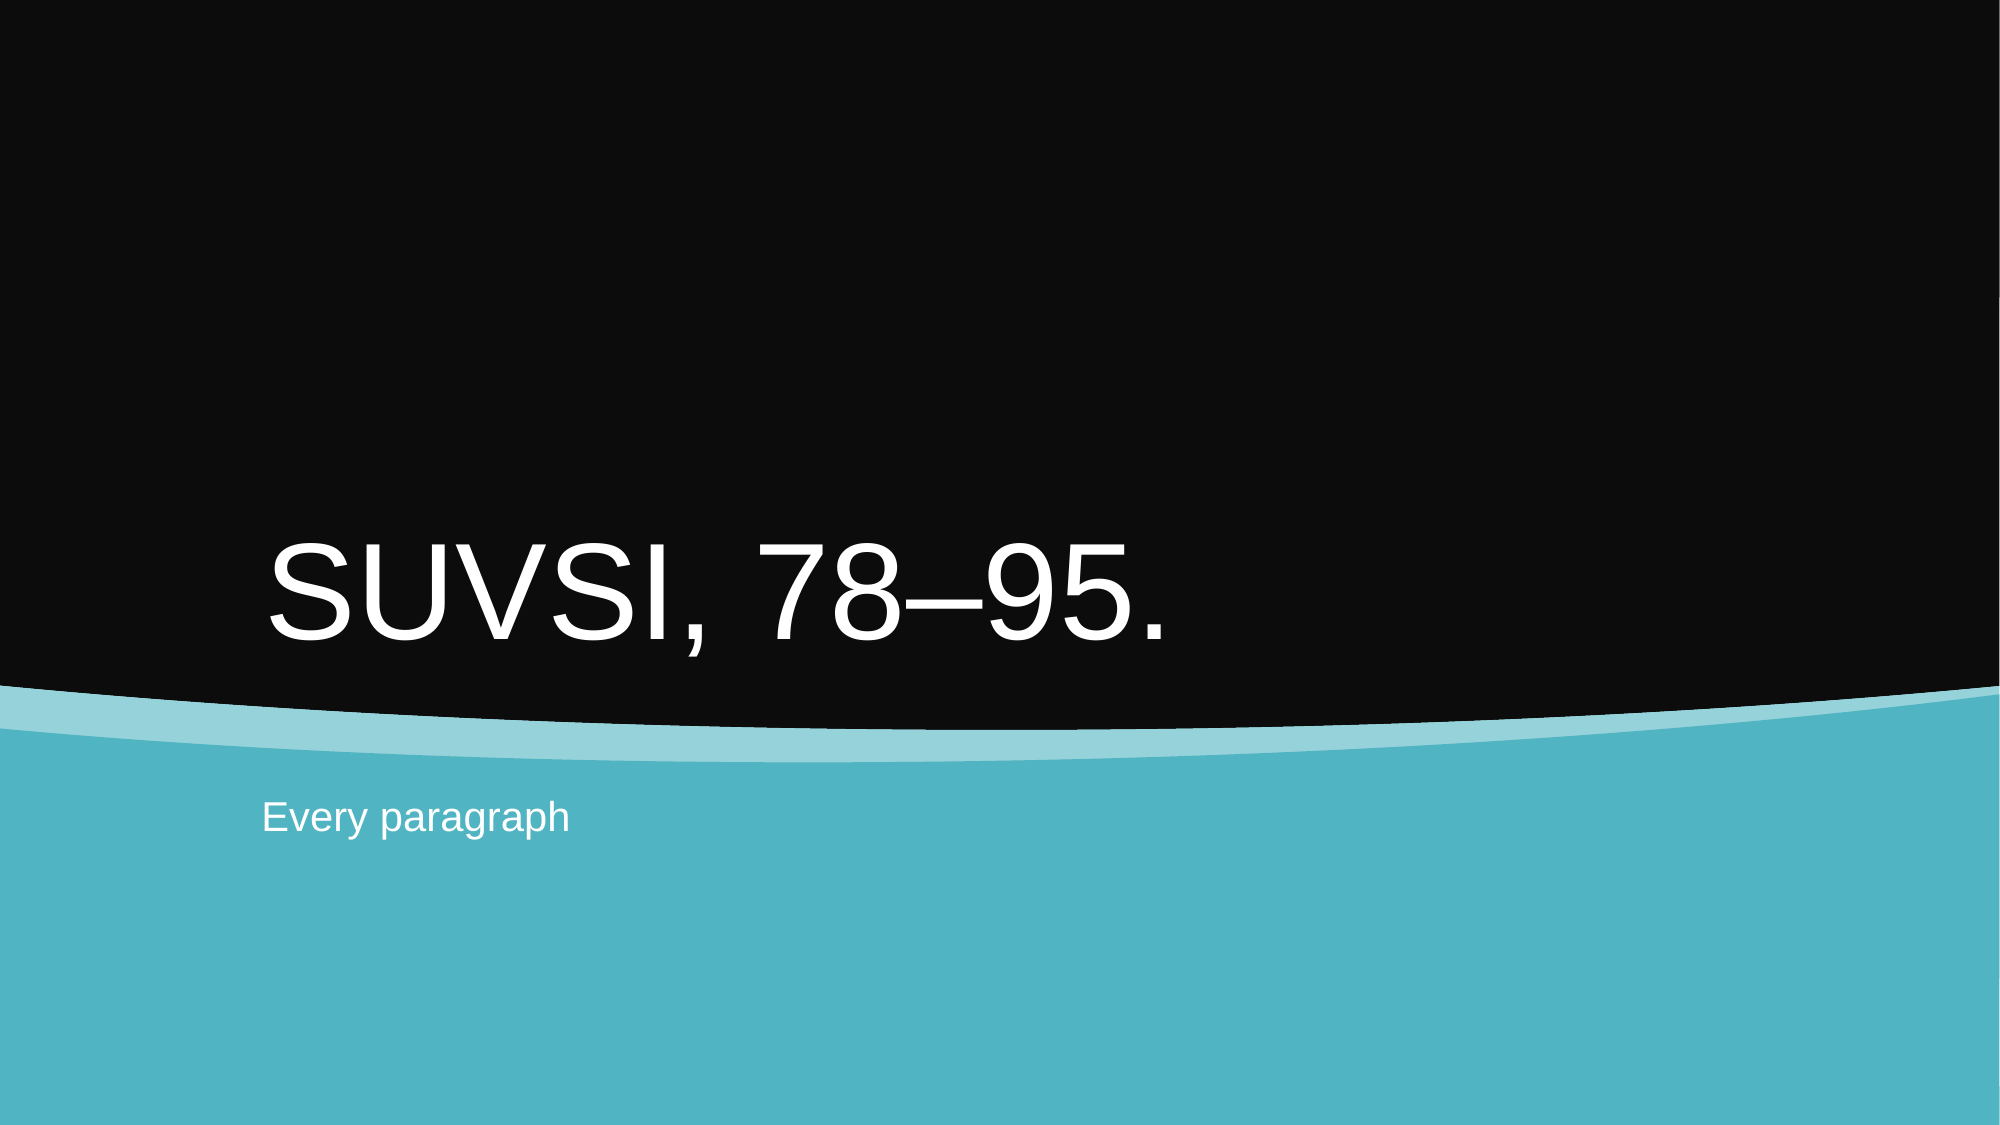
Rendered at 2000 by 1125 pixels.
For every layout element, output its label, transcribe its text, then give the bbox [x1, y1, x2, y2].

subtitle Every paragraph [246, 787, 1450, 1013]
title SUVSI, 78–95. [249, 224, 1750, 675]
